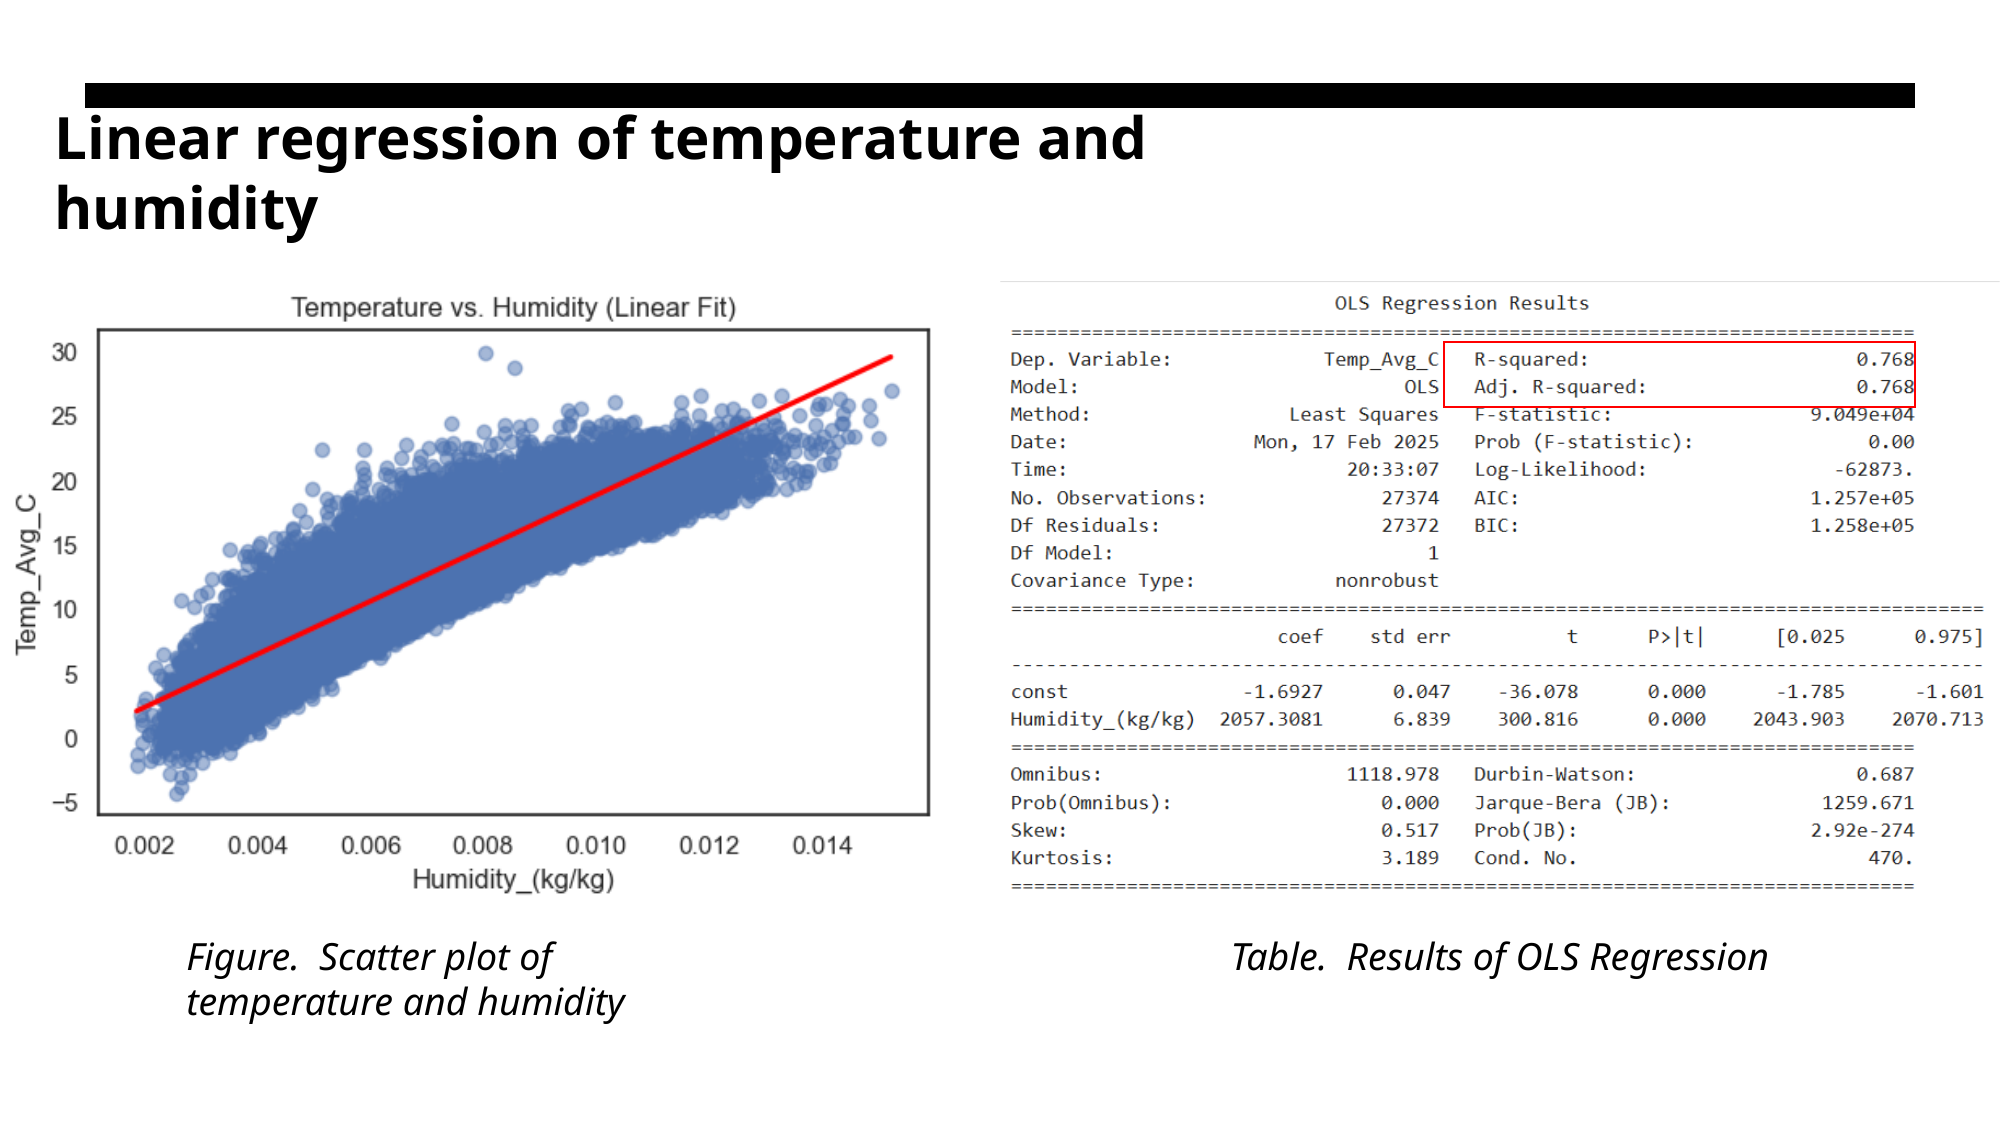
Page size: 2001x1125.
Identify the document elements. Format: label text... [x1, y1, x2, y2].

text_box [0, 281, 2000, 1125]
text_box Linear regression of temperature and humidity [39, 62, 1365, 281]
text_box Figure. Scatter plot of temperature and humidity [171, 925, 776, 1031]
picture [0, 281, 945, 910]
text_box Table. Results of OLS Regression [1215, 925, 1821, 986]
text_box [0, 0, 2000, 281]
text_box [1365, 82, 1916, 109]
picture [986, 281, 2000, 896]
